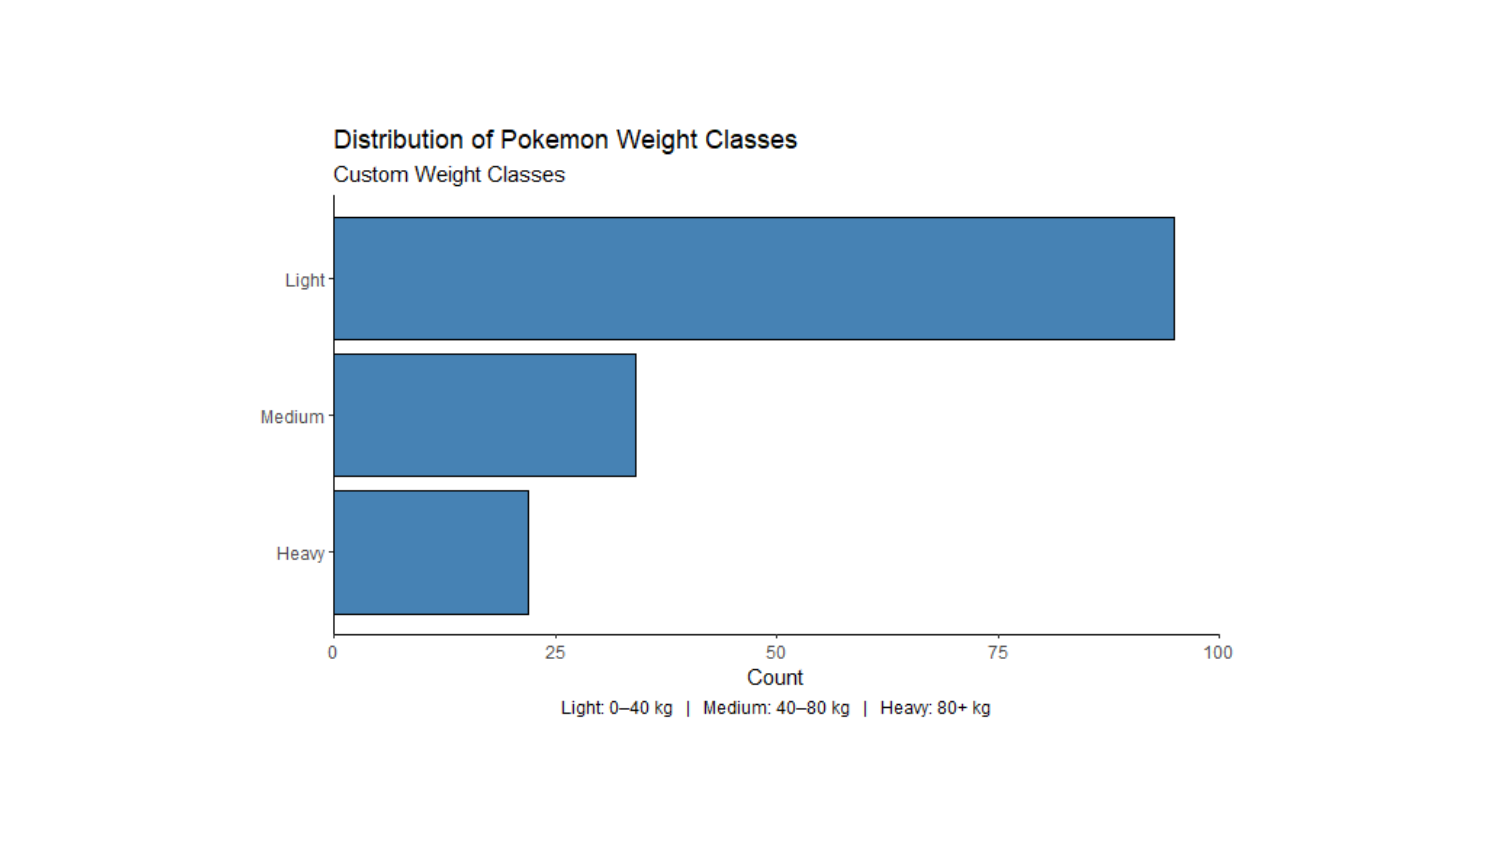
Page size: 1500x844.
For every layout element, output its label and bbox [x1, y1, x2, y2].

picture [241, 108, 1258, 736]
